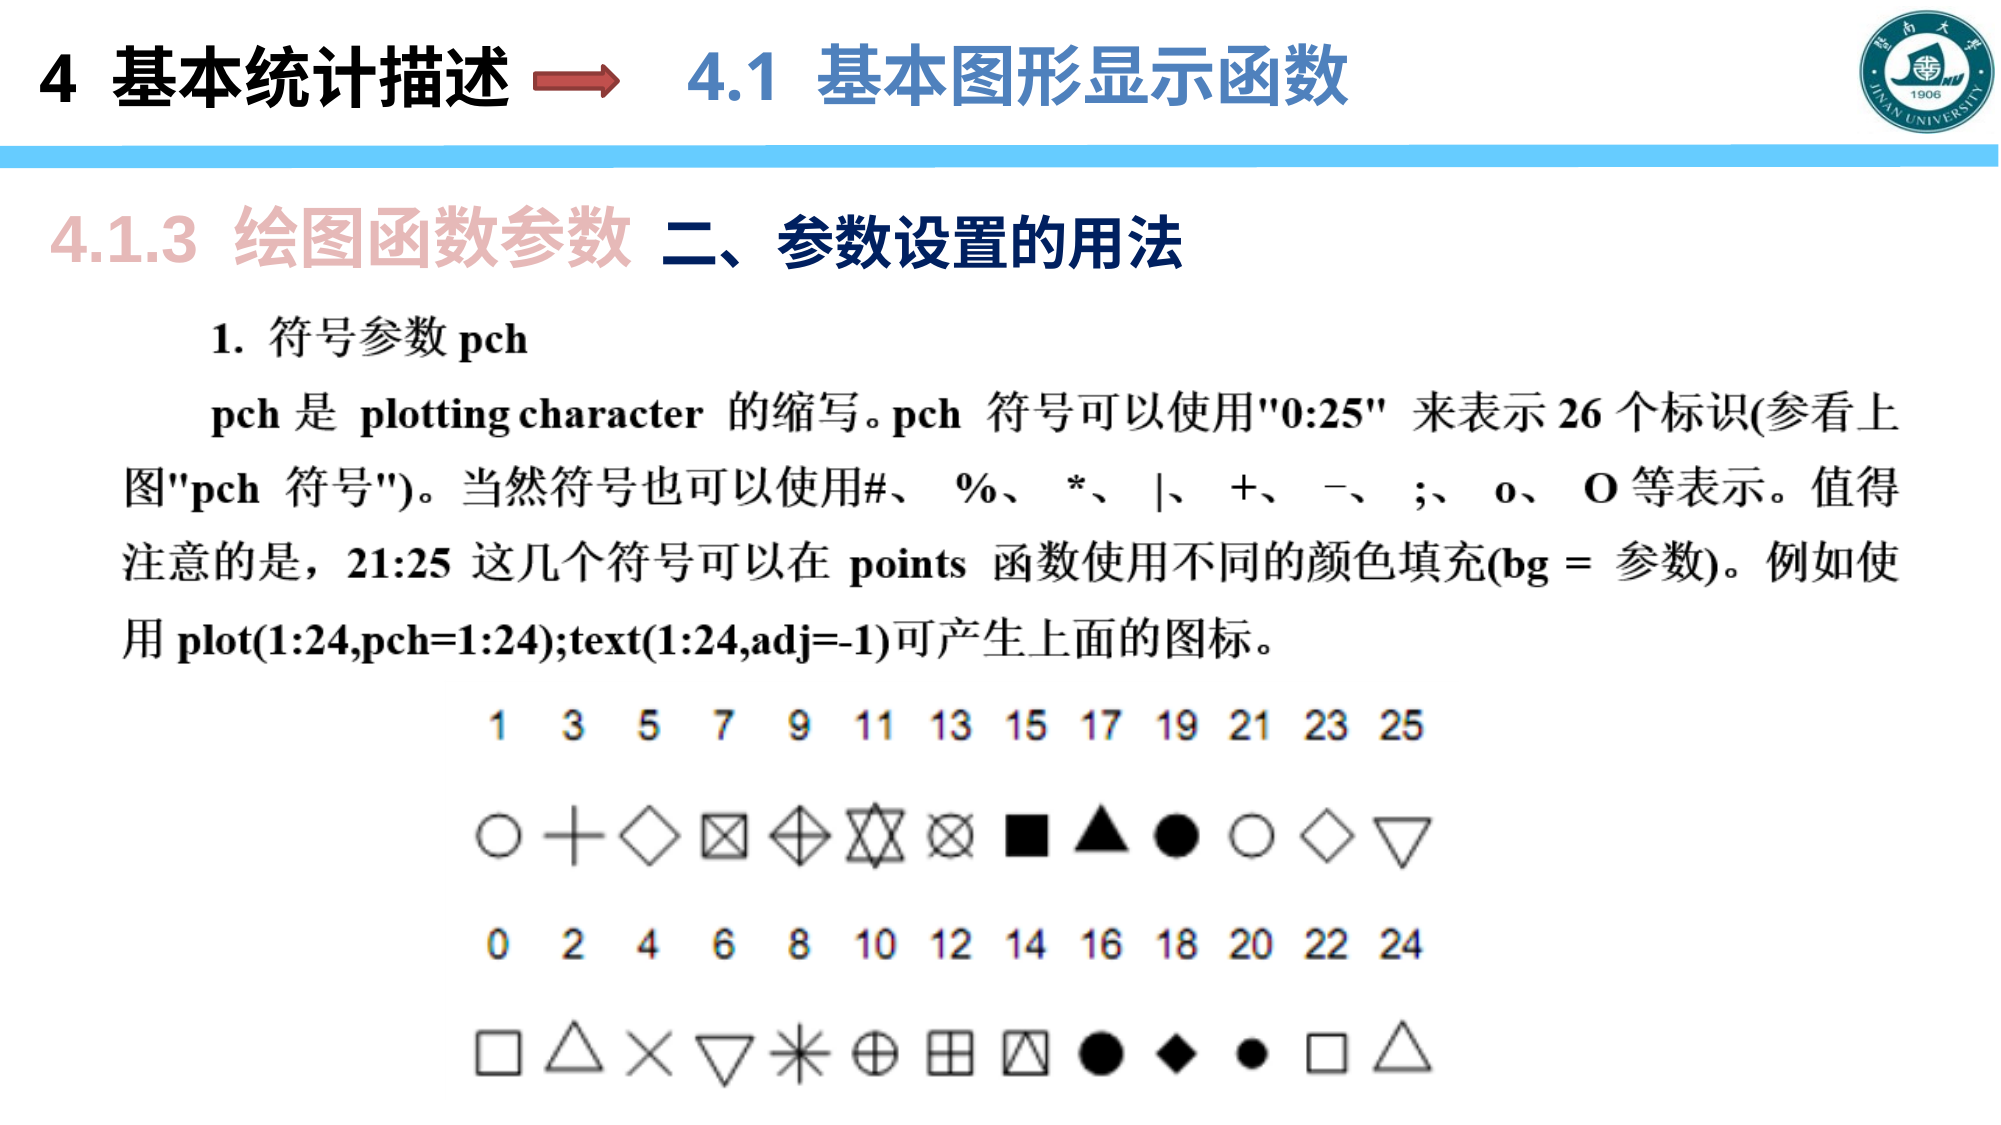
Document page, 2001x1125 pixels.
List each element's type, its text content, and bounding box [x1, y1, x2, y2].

picture [1856, 6, 1996, 134]
picture [110, 297, 1914, 1101]
text_box 4.1 基本图形显示函数 [672, 26, 1567, 121]
text_box 二、参数设置的用法 [645, 163, 1804, 284]
text_box 4 基本统计描述 [25, 28, 861, 123]
text_box [533, 64, 620, 98]
text_box 4.1.3 绘图函数参数 [35, 188, 645, 284]
